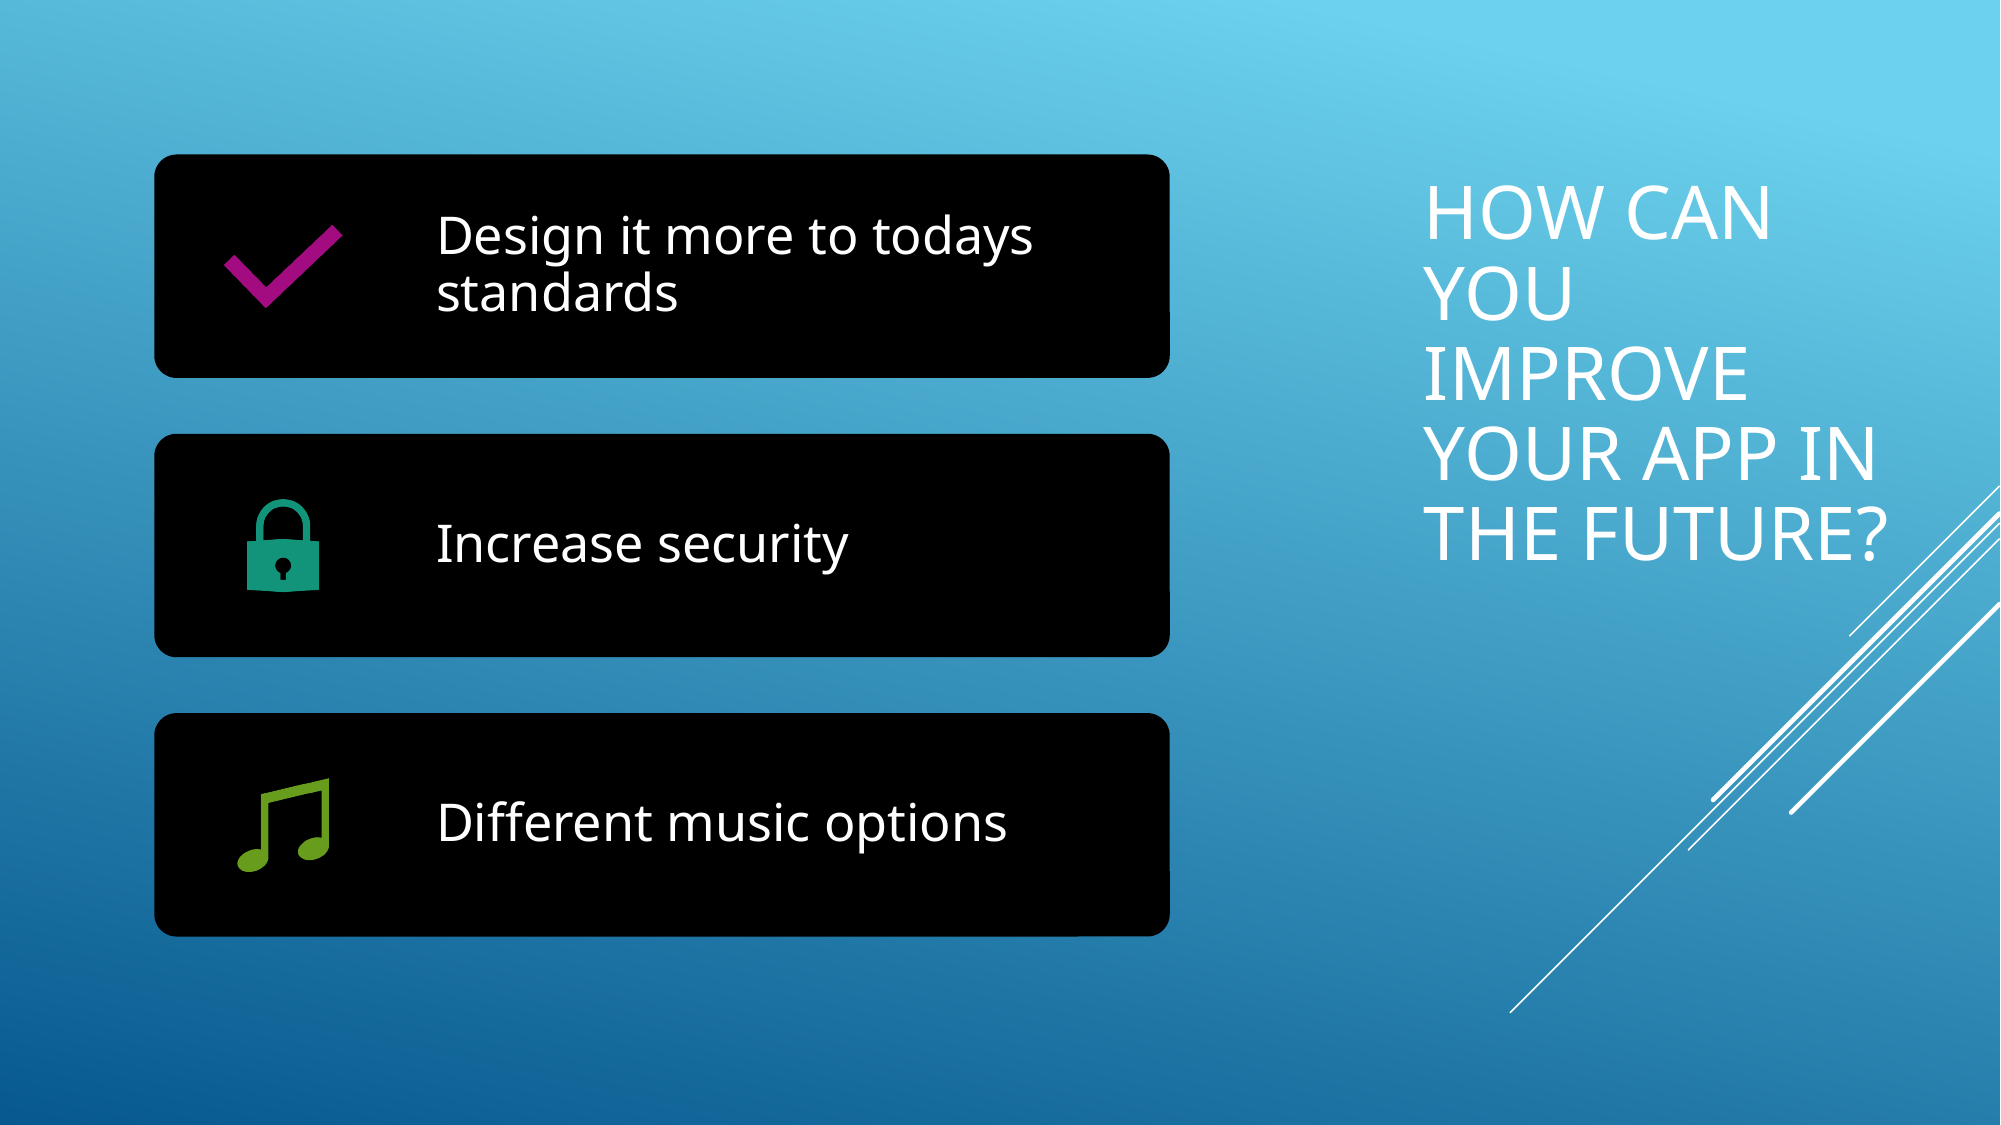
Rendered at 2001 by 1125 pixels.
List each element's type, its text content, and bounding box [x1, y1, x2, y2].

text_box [1510, 485, 2000, 1013]
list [153, 154, 1170, 937]
text_box [0, 0, 1335, 1125]
text_box [1335, 0, 2000, 1125]
title How can you improve your app in the future? [1408, 154, 1909, 688]
